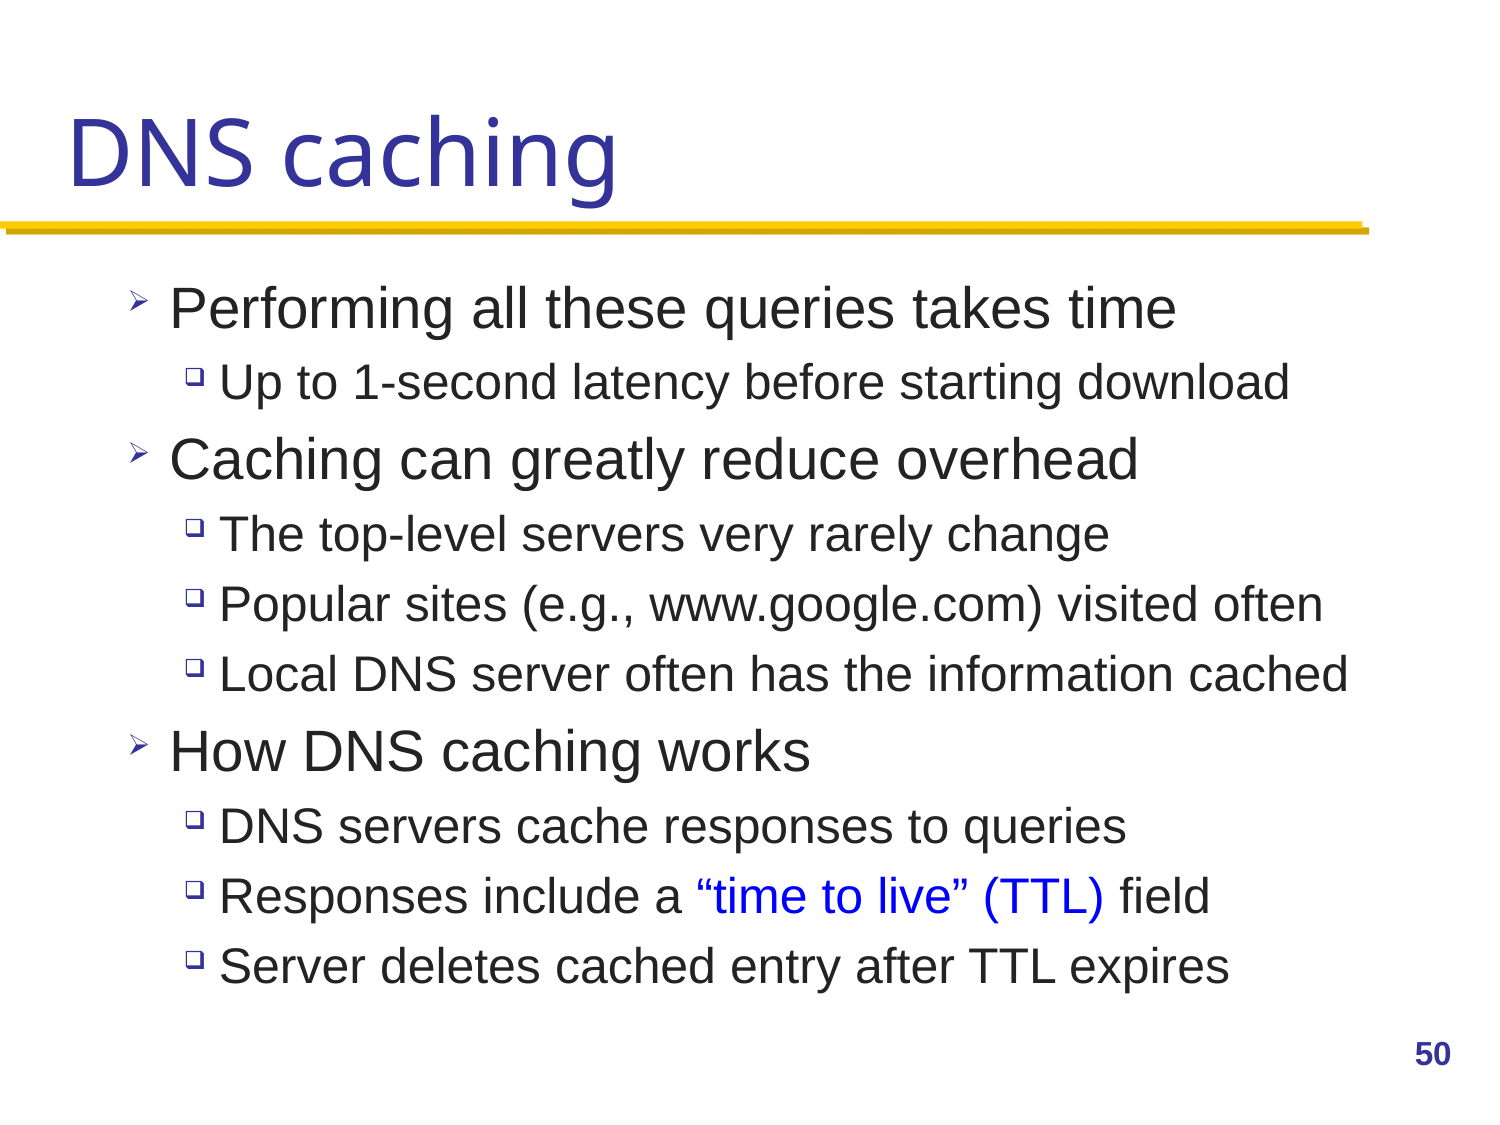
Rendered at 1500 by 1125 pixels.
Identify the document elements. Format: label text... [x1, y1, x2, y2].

title DNS caching [49, 24, 1451, 213]
slide_number 50 [1400, 1025, 1500, 1100]
list Performing all these queries takes time Up to 1-second latency before starting download Caching can greatly reduce overhead The top-level servers very rarely change Popular sites (e.g., www.google.com) visited often Local DNS server often has the information cached How DNS caching works DNS servers cache responses to queries Responses include a “time to live” (TTL) field Server deletes cached entry after TTL expires [112, 262, 1413, 988]
